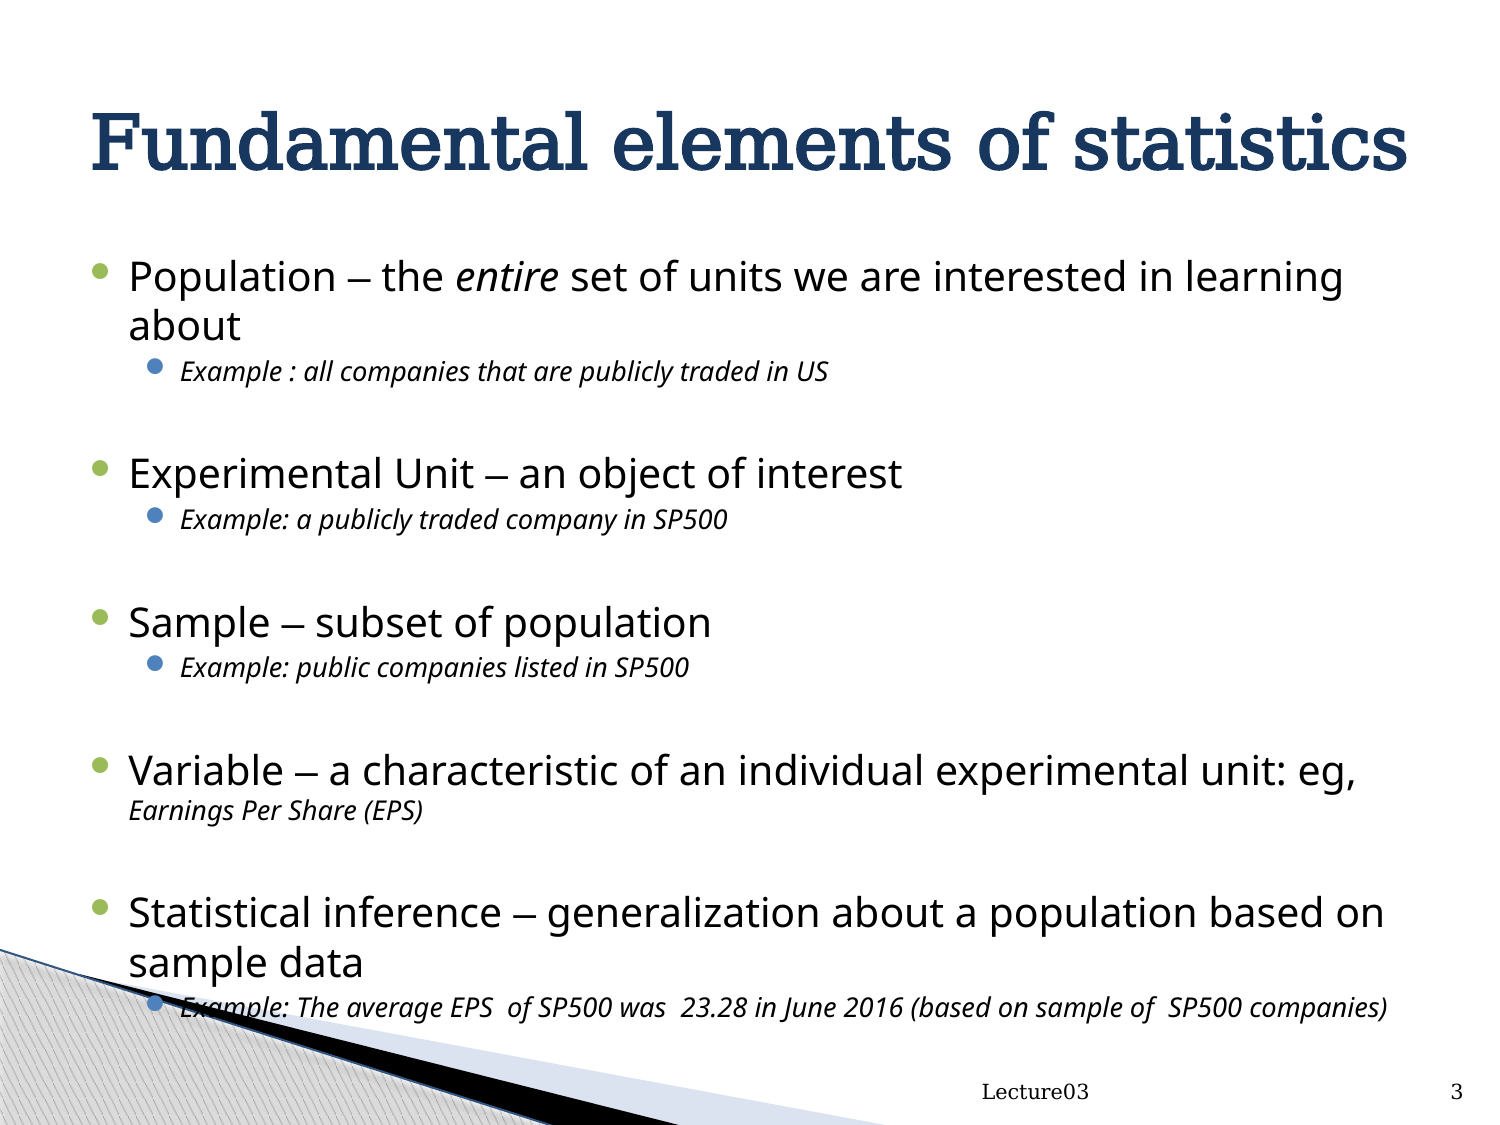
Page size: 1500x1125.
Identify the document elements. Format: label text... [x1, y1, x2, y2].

title Fundamental elements of statistics [75, 45, 1425, 233]
footer Lecture03 [718, 1051, 1105, 1112]
list Population – the entire set of units we are interested in learning about Example : all companies that are publicly traded in US Experimental Unit – an object of interest Example: a publicly traded company in SP500 Sample – subset of population Example: public companies listed in SP500 Variable – a characteristic of an individual experimental unit: eg, Earnings Per Share (EPS) Statistical inference – generalization about a population based on sample data Example: The average EPS of SP500 was 23.28 in June 2016 (based on sample of SP500 companies) [75, 243, 1425, 1050]
slide_number 3 [1418, 1051, 1479, 1112]
